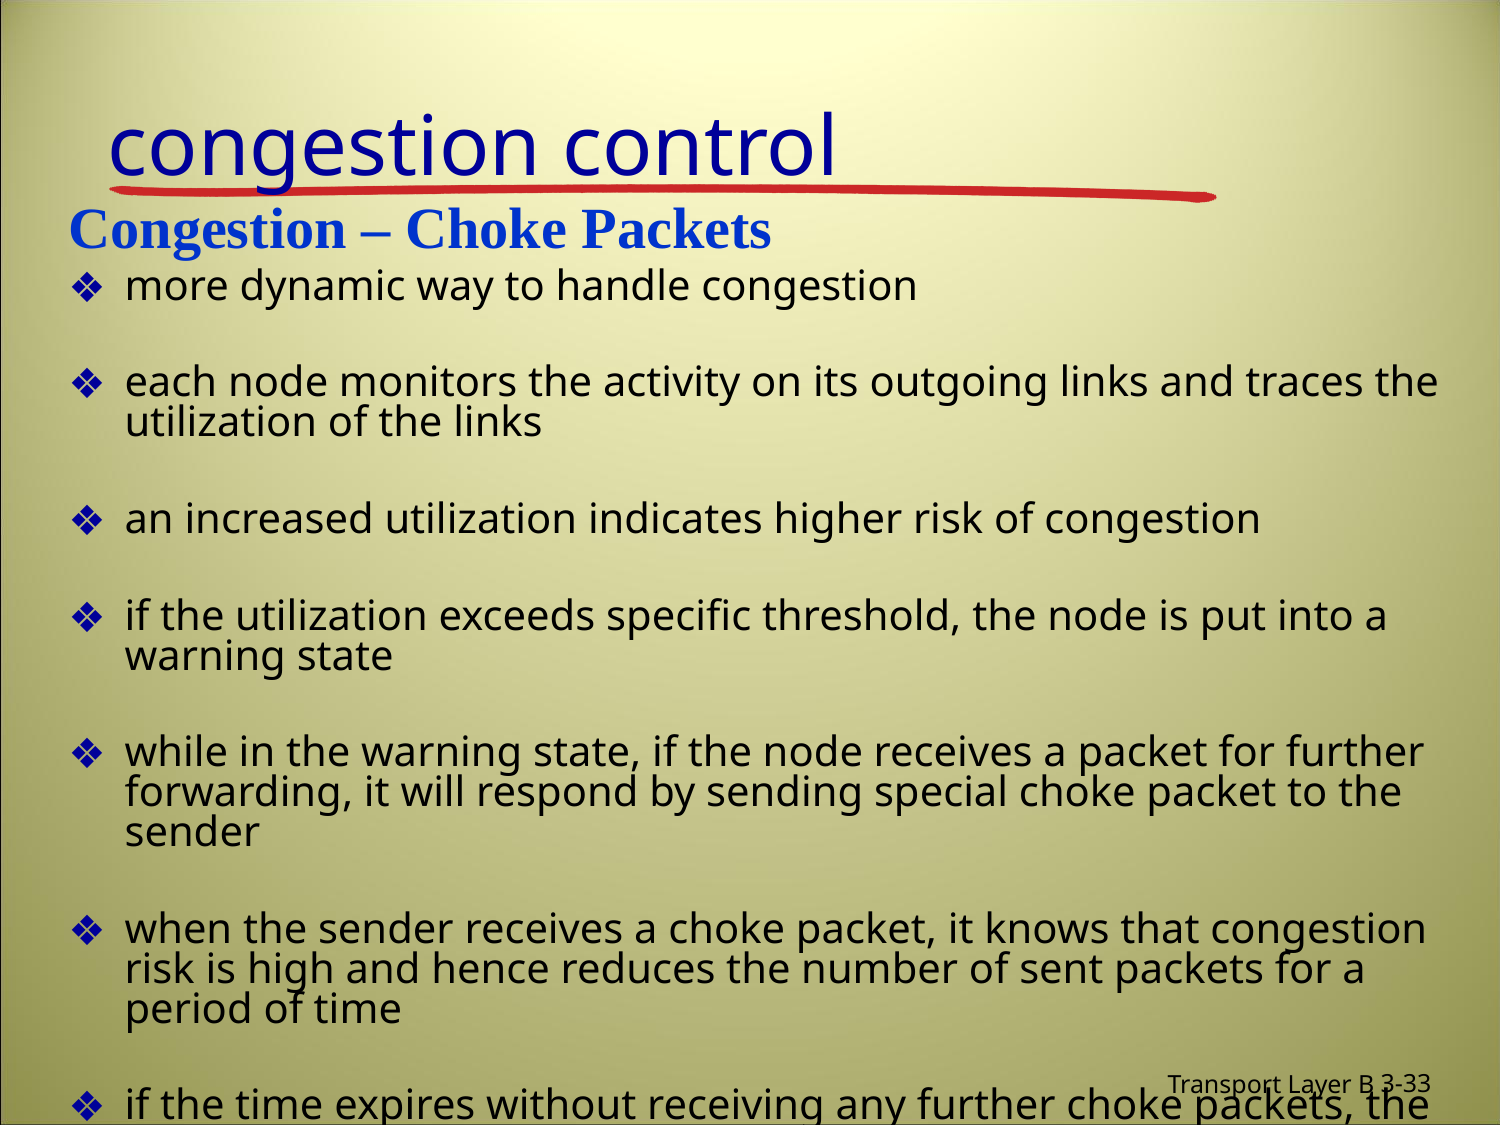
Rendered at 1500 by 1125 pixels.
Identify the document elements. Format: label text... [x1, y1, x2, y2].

list Congestion – Choke Packets more dynamic way to handle congestion each node monitors the activity on its outgoing links and traces the utilization of the links an increased utilization indicates higher risk of congestion if the utilization exceeds specific threshold, the node is put into a warning state while in the warning state, if the node receives a packet for further forwarding, it will respond by sending special choke packet to the sender when the sender receives a choke packet, it knows that congestion risk is high and hence reduces the number of sent packets for a period of time if the time expires without receiving any further choke packets, the sender goes back to its normal transmission rate; otherwise, it reduces the number of sent packets even further [53, 196, 1500, 1125]
picture [0, 0, 1500, 1125]
picture [104, 178, 1230, 208]
title congestion control [92, 57, 1368, 227]
